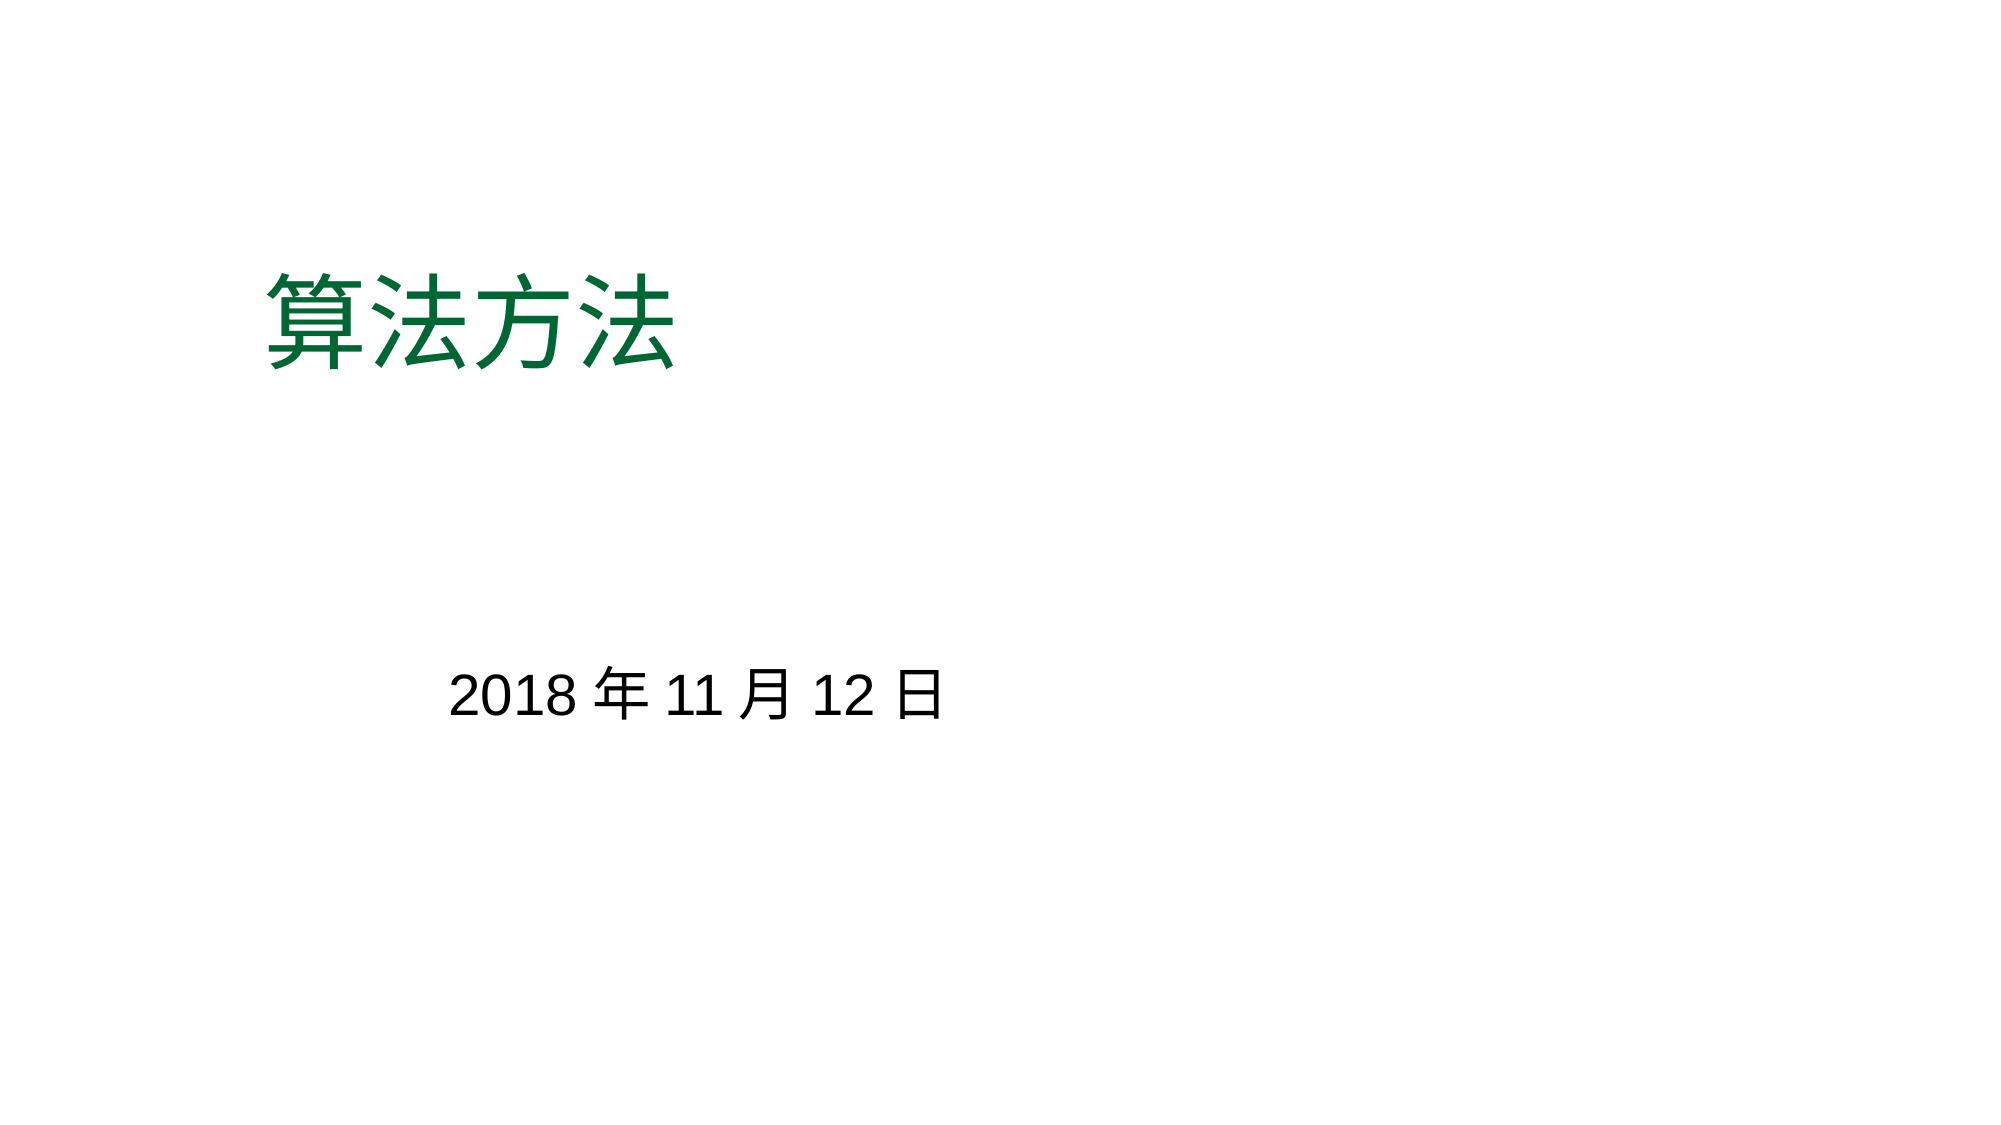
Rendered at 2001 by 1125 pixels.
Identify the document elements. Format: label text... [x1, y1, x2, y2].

subtitle 2018年11月12日 [433, 650, 1867, 938]
title 算法方法 [200, 249, 1868, 538]
